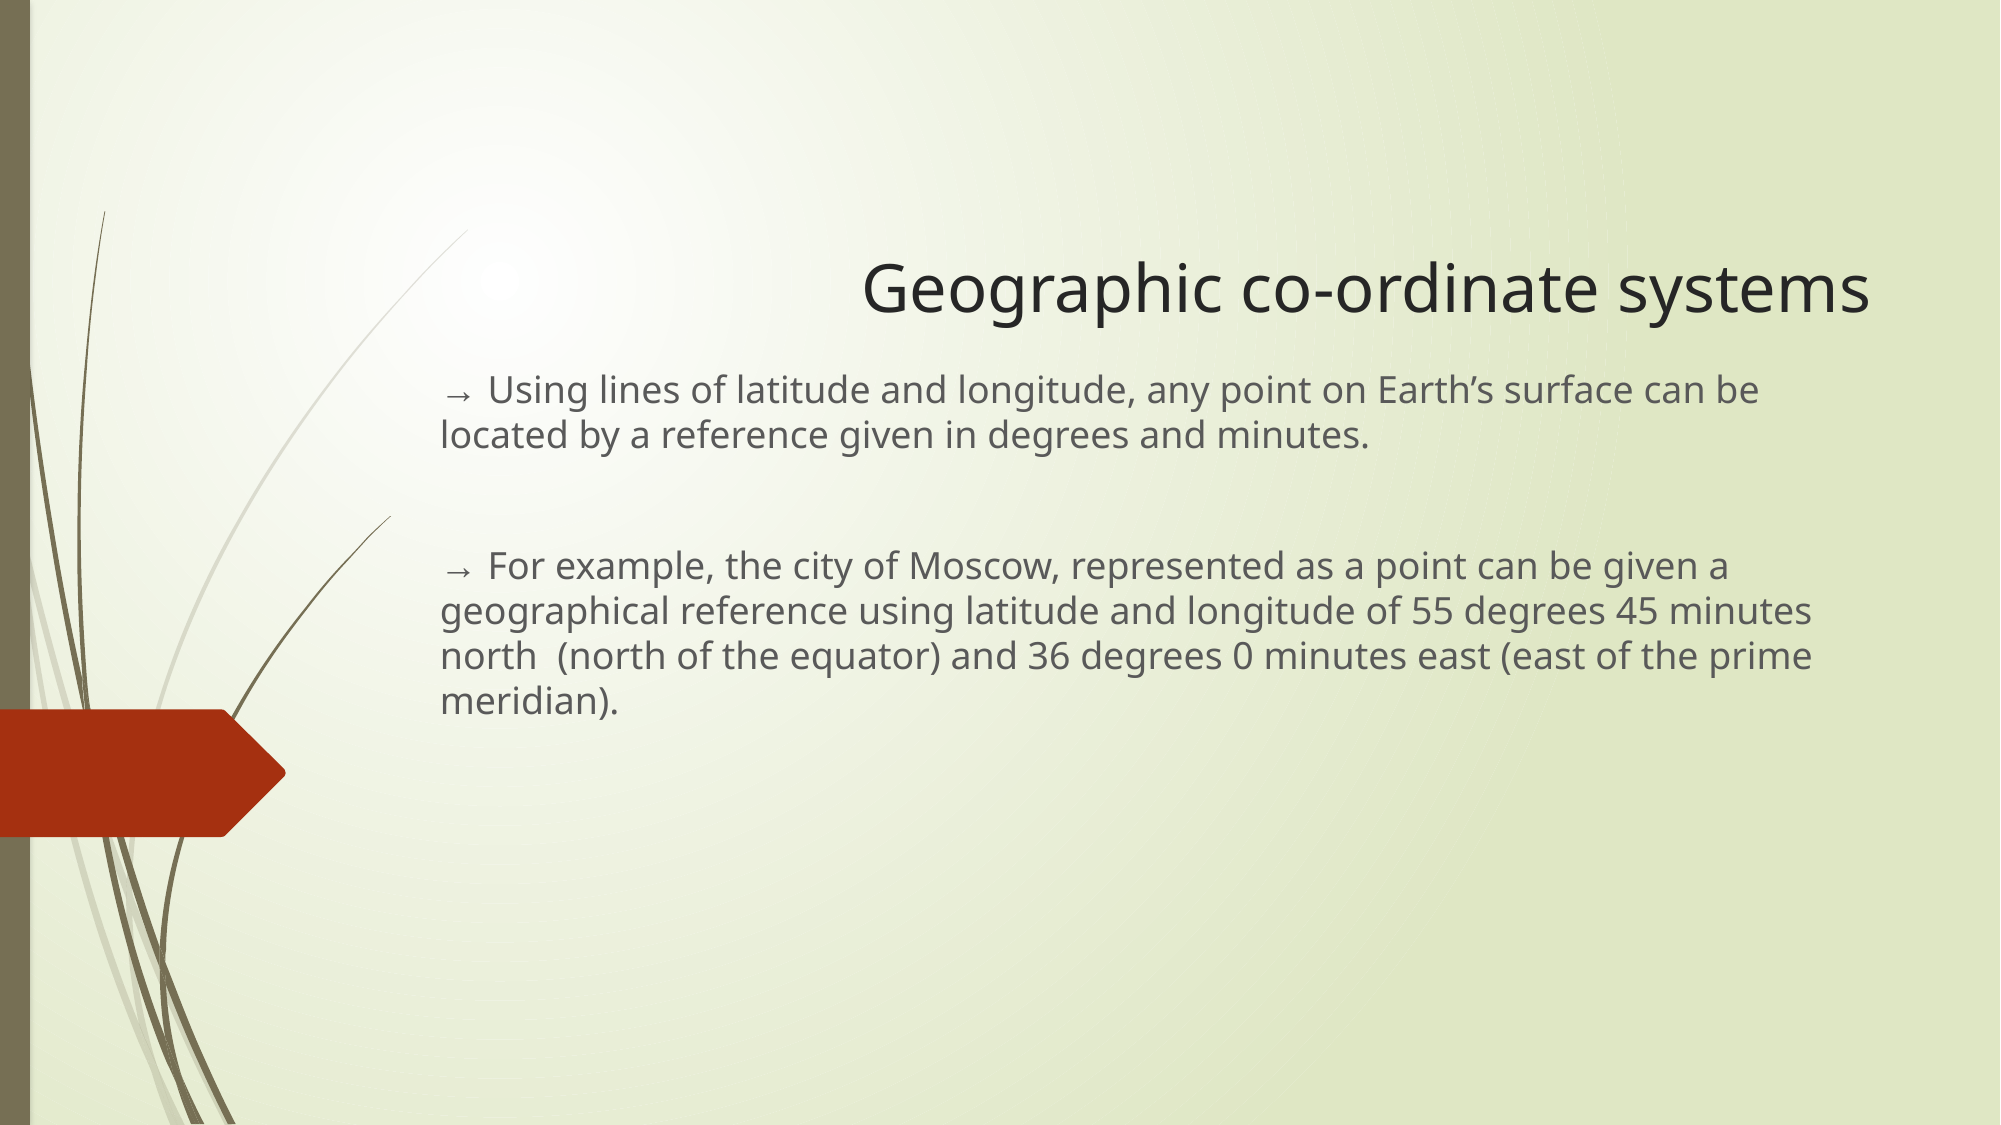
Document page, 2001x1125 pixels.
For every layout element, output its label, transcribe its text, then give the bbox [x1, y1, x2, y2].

title Geographic co-ordinate systems [424, 195, 1888, 334]
subtitle → Using lines of latitude and longitude, any point on Earth’s surface can be located by a reference given in degrees and minutes. → For example, the city of Moscow, represented as a point can be given a geographical reference using latitude and longitude of 55 degrees 45 minutes north (north of the equator) and 36 degrees 0 minutes east (east of the prime meridian). [424, 358, 1888, 863]
